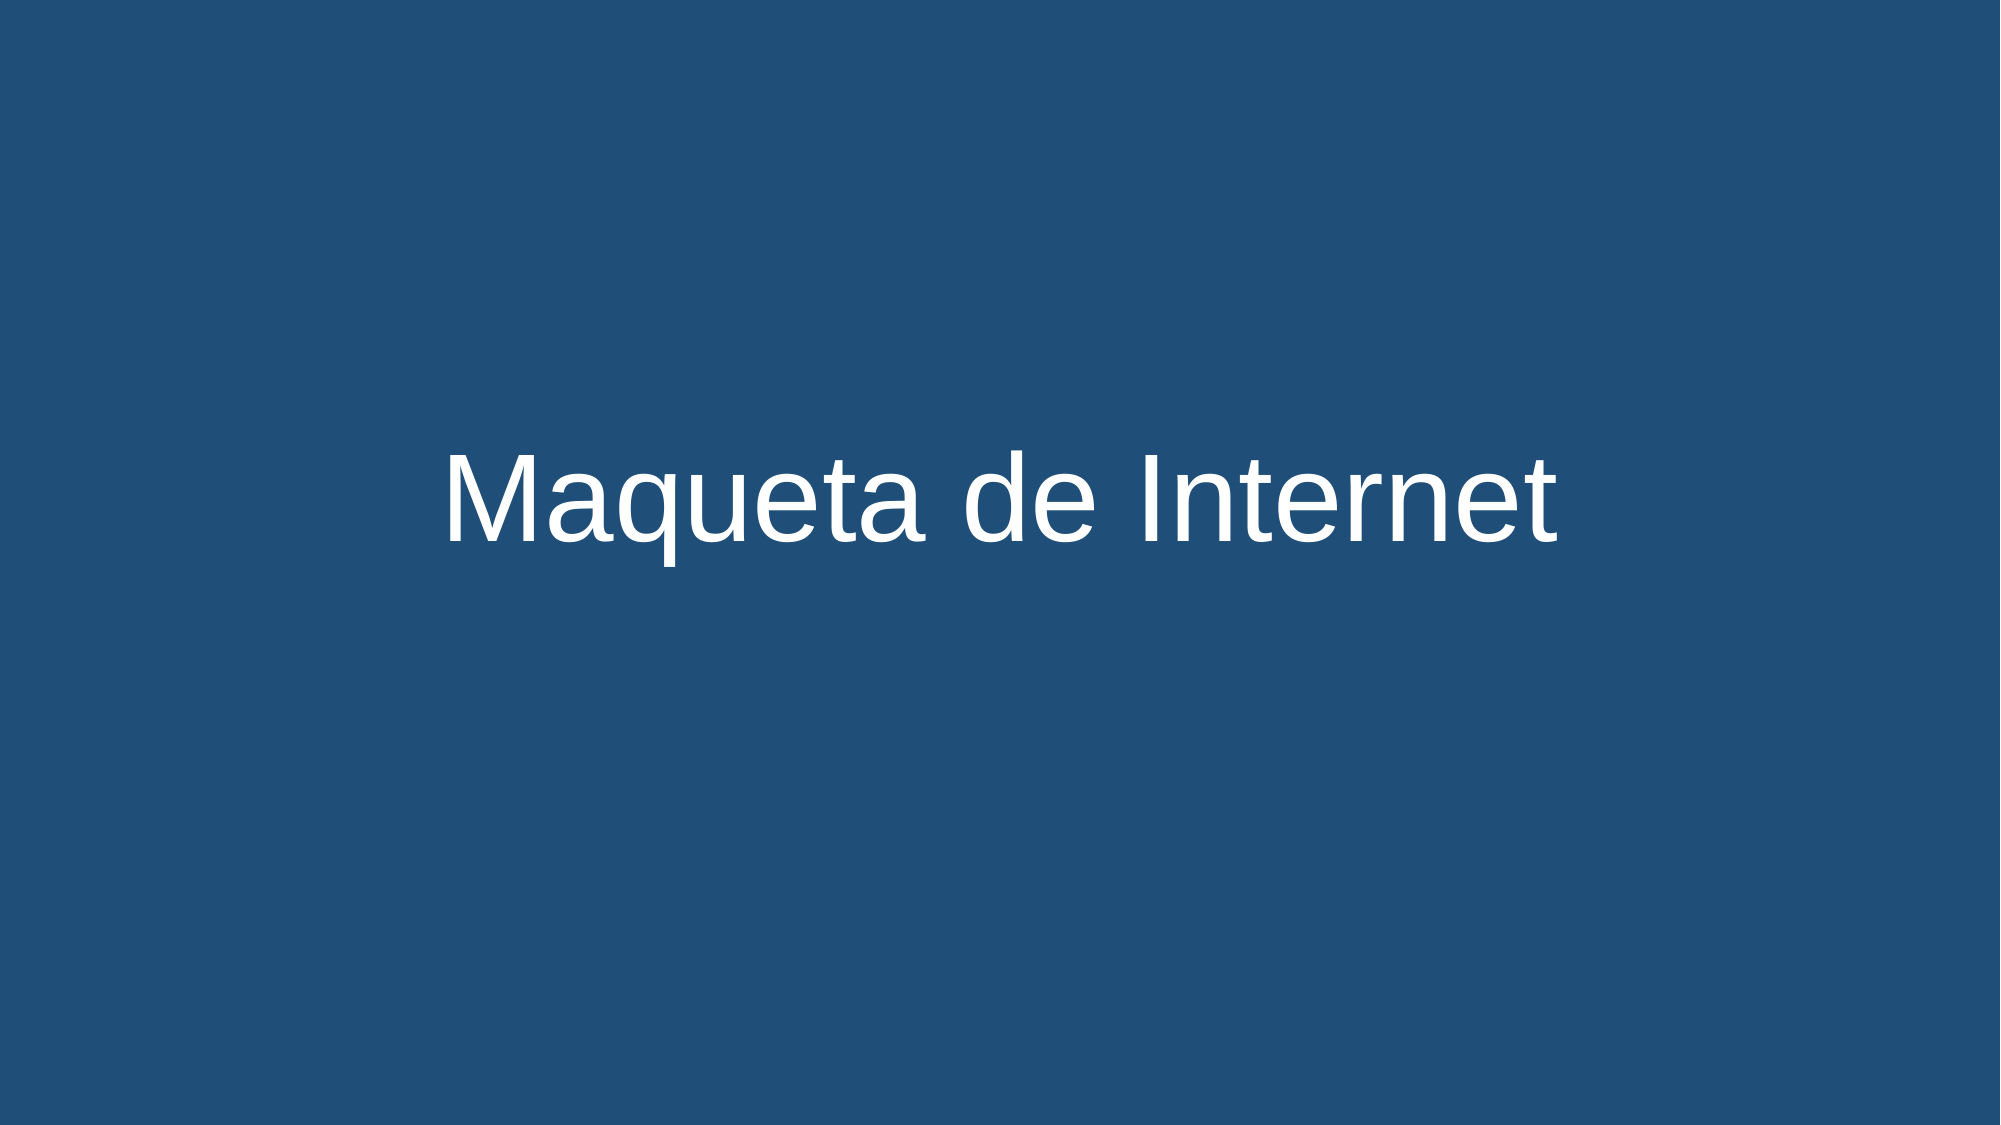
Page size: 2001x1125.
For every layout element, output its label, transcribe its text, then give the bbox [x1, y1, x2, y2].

title Maqueta de Internet [249, 184, 1750, 576]
